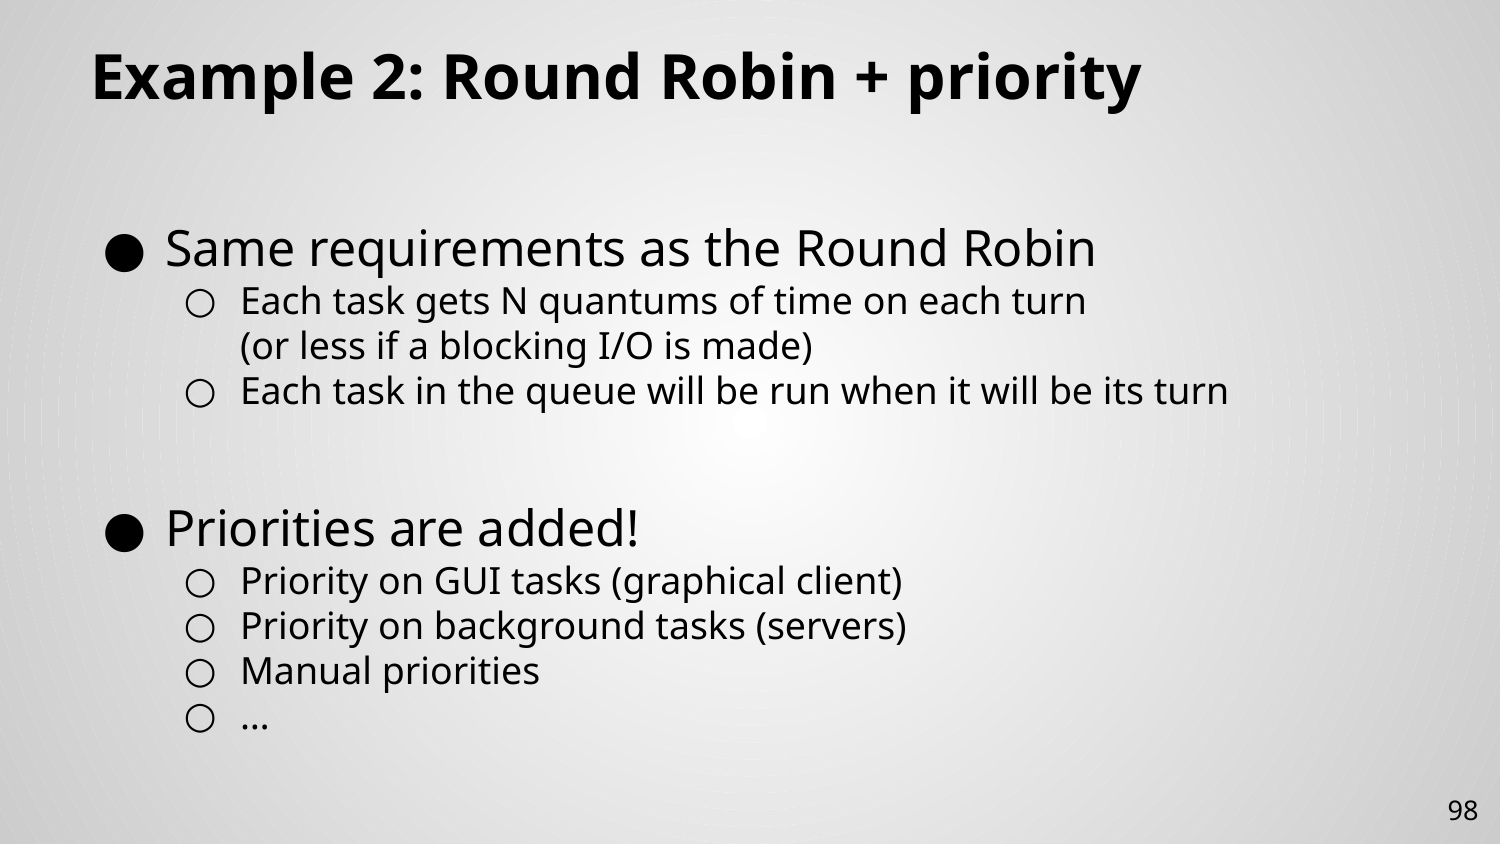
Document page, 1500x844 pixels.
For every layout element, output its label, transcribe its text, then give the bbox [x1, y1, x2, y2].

title Example 2: Round Robin + priority [75, 33, 1425, 128]
list Same requirements as the Round Robin Each task gets N quantums of time on each turn (or less if a blocking I/O is made) Each task in the queue will be run when it will be its turn Priorities are added! Priority on GUI tasks (graphical client) Priority on background tasks (servers) Manual priorities … [75, 145, 1425, 808]
slide_number 98 [1403, 779, 1494, 844]
